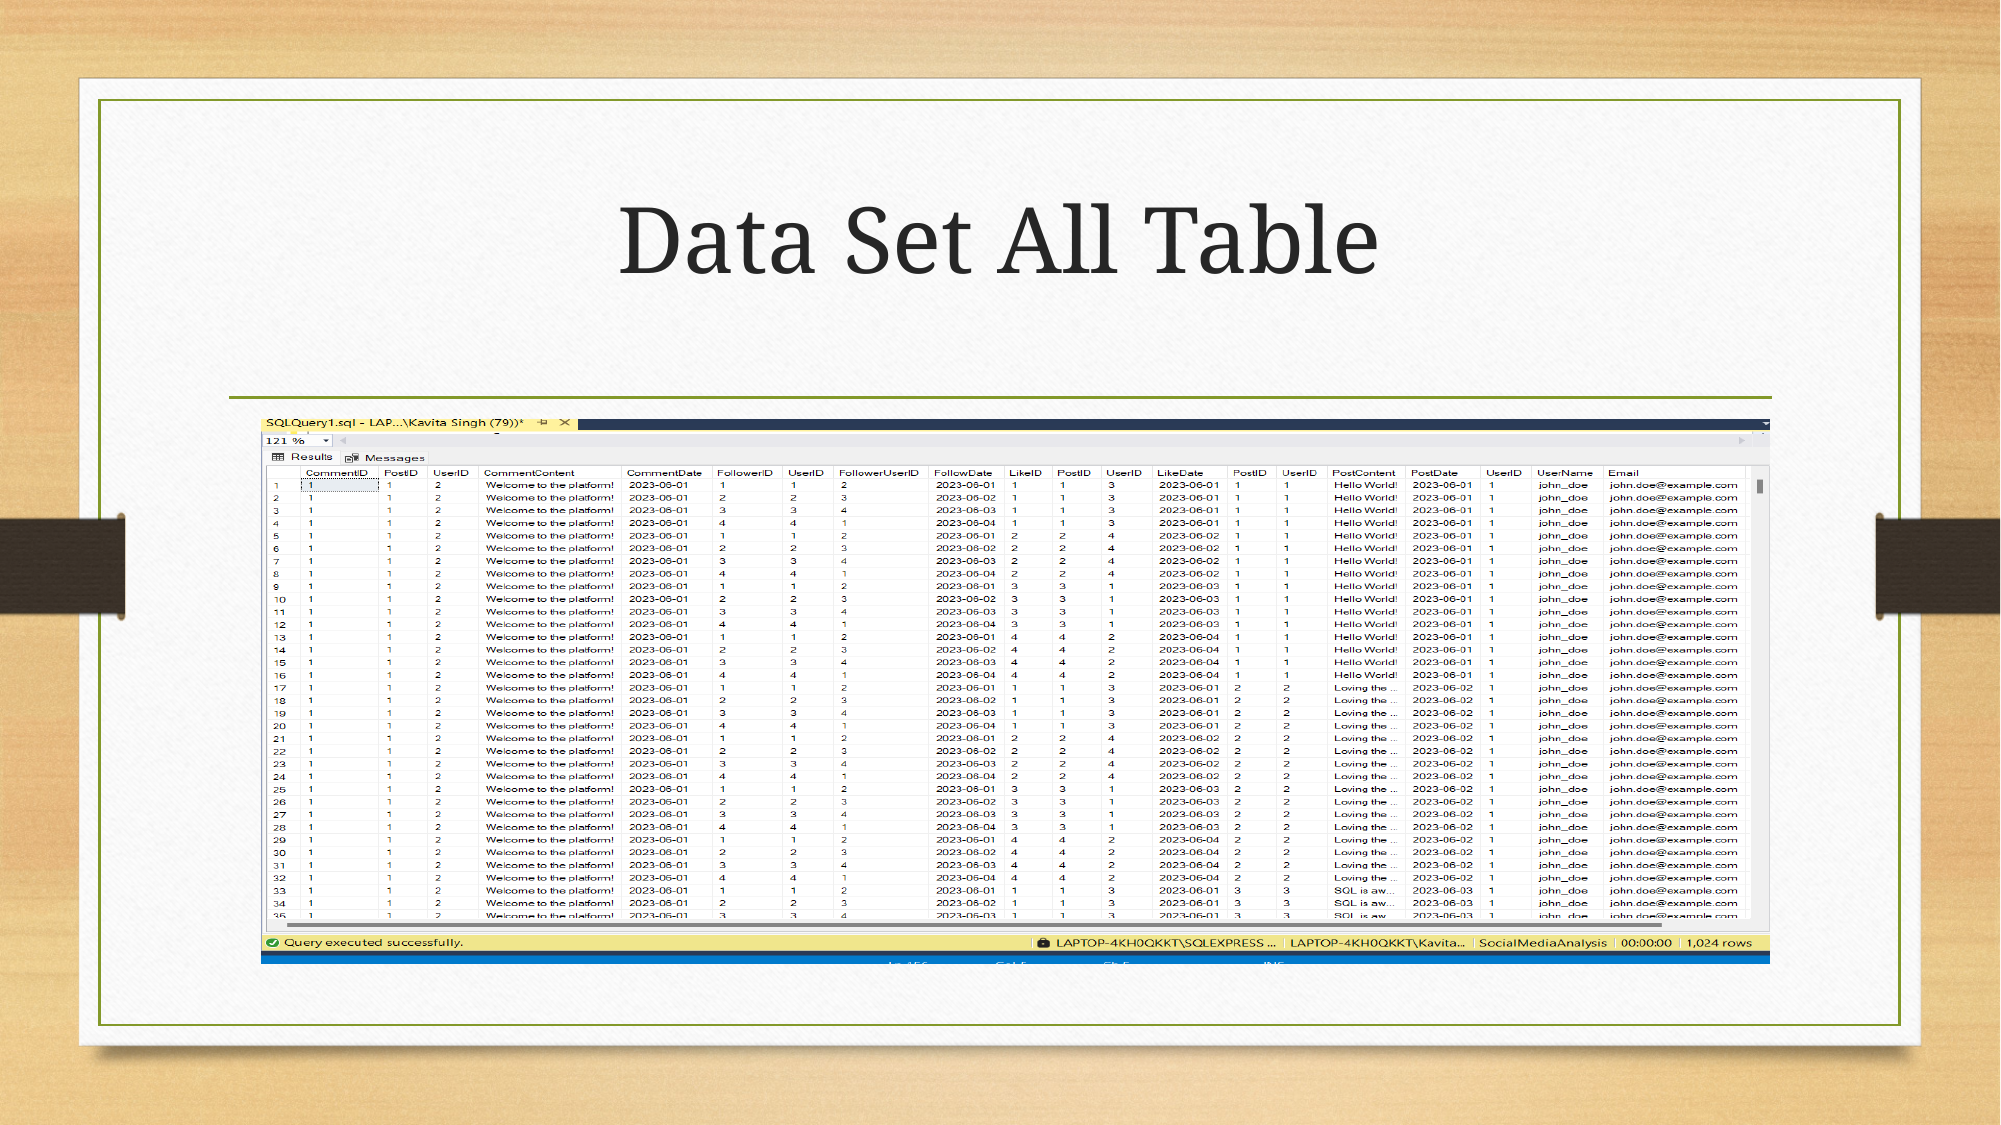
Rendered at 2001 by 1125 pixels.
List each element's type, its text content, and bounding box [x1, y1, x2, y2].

title Data Set All Table [212, 161, 1788, 313]
picture [0, 0, 2001, 1125]
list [261, 418, 1770, 965]
